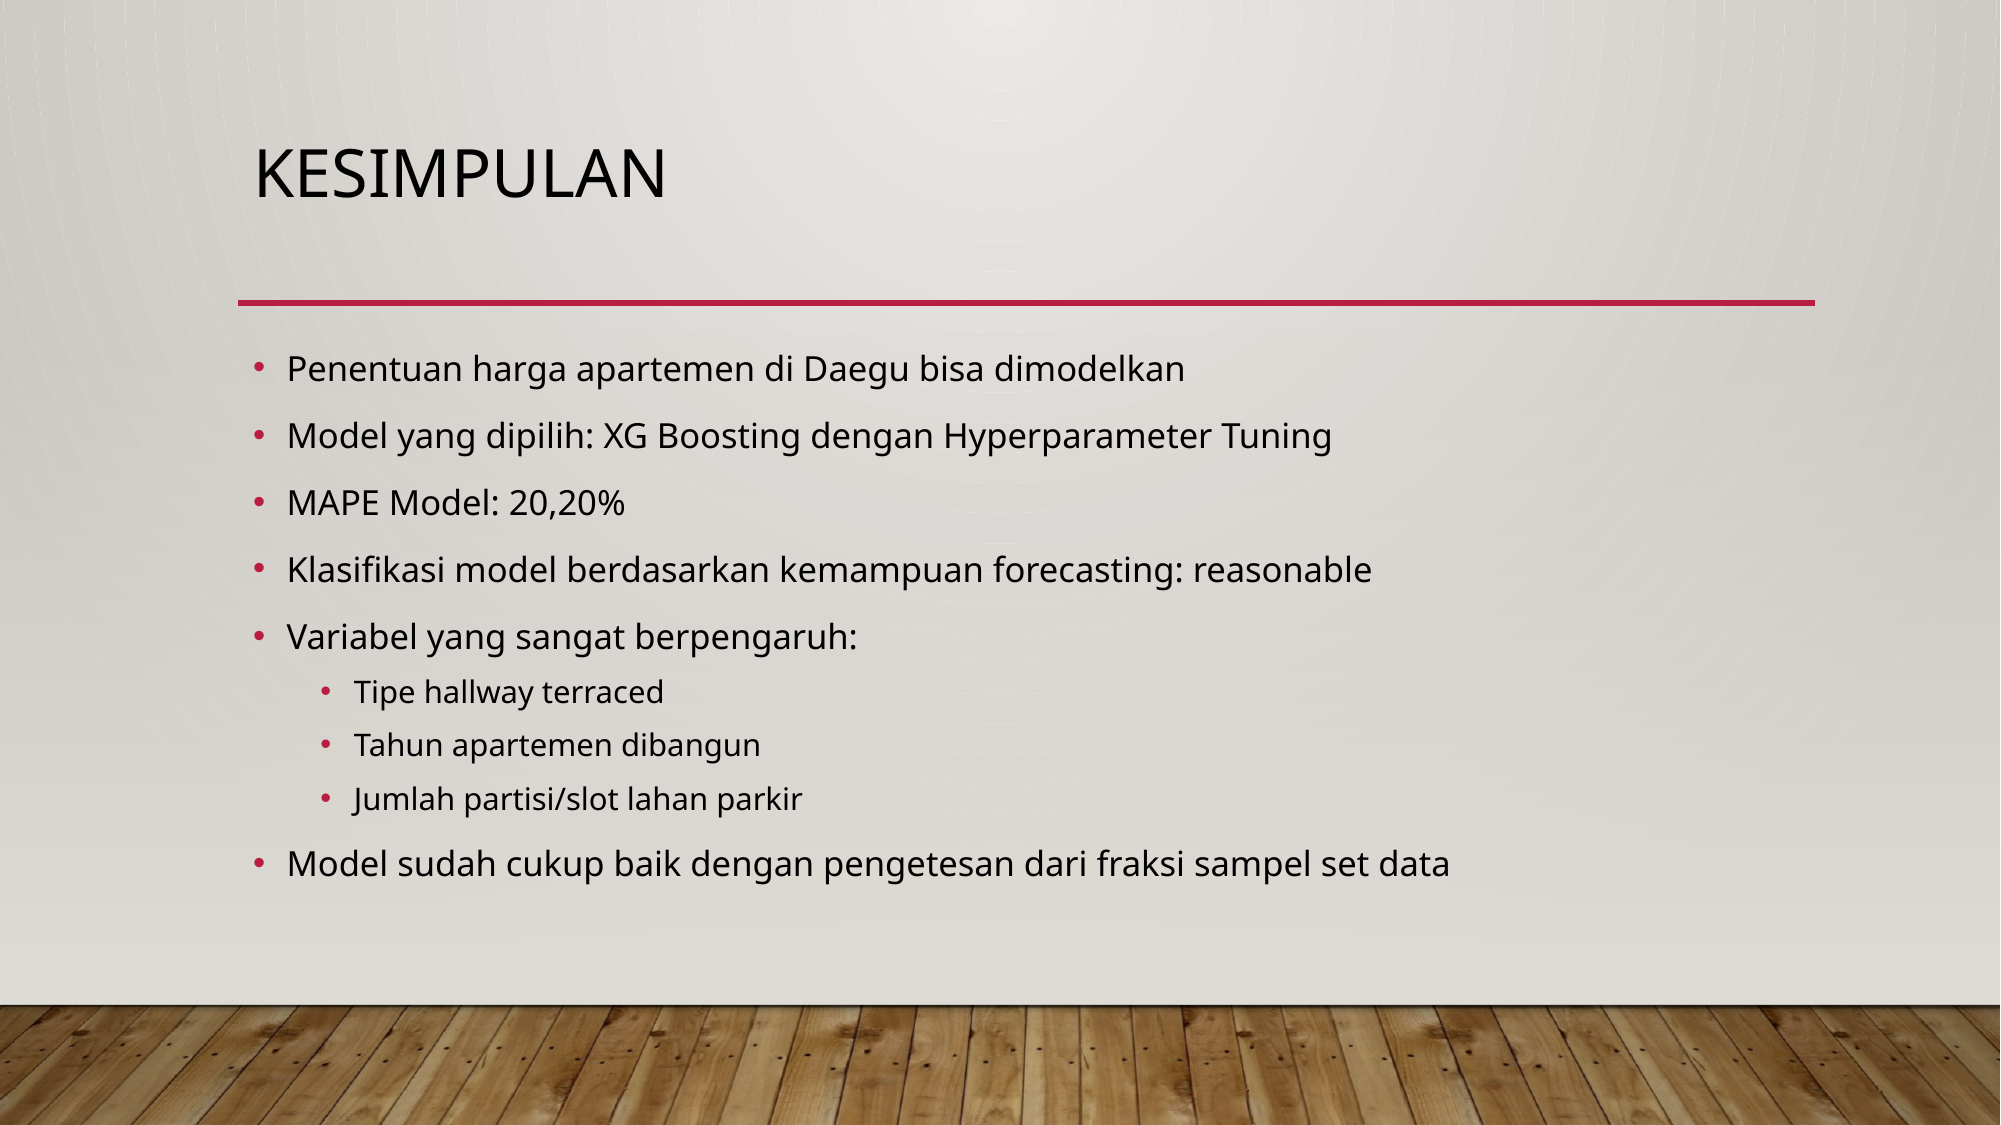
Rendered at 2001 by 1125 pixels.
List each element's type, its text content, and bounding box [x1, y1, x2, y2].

list Penentuan harga apartemen di Daegu bisa dimodelkan Model yang dipilih: XG Boosting dengan Hyperparameter Tuning MAPE Model: 20,20% Klasifikasi model berdasarkan kemampuan forecasting: reasonable Variabel yang sangat berpengaruh: Tipe hallway terraced Tahun apartemen dibangun Jumlah partisi/slot lahan parkir Model sudah cukup baik dengan pengetesan dari fraksi sampel set data [238, 330, 1814, 897]
picture [0, 1005, 2000, 1125]
title KESIMPULAN [238, 131, 1814, 305]
